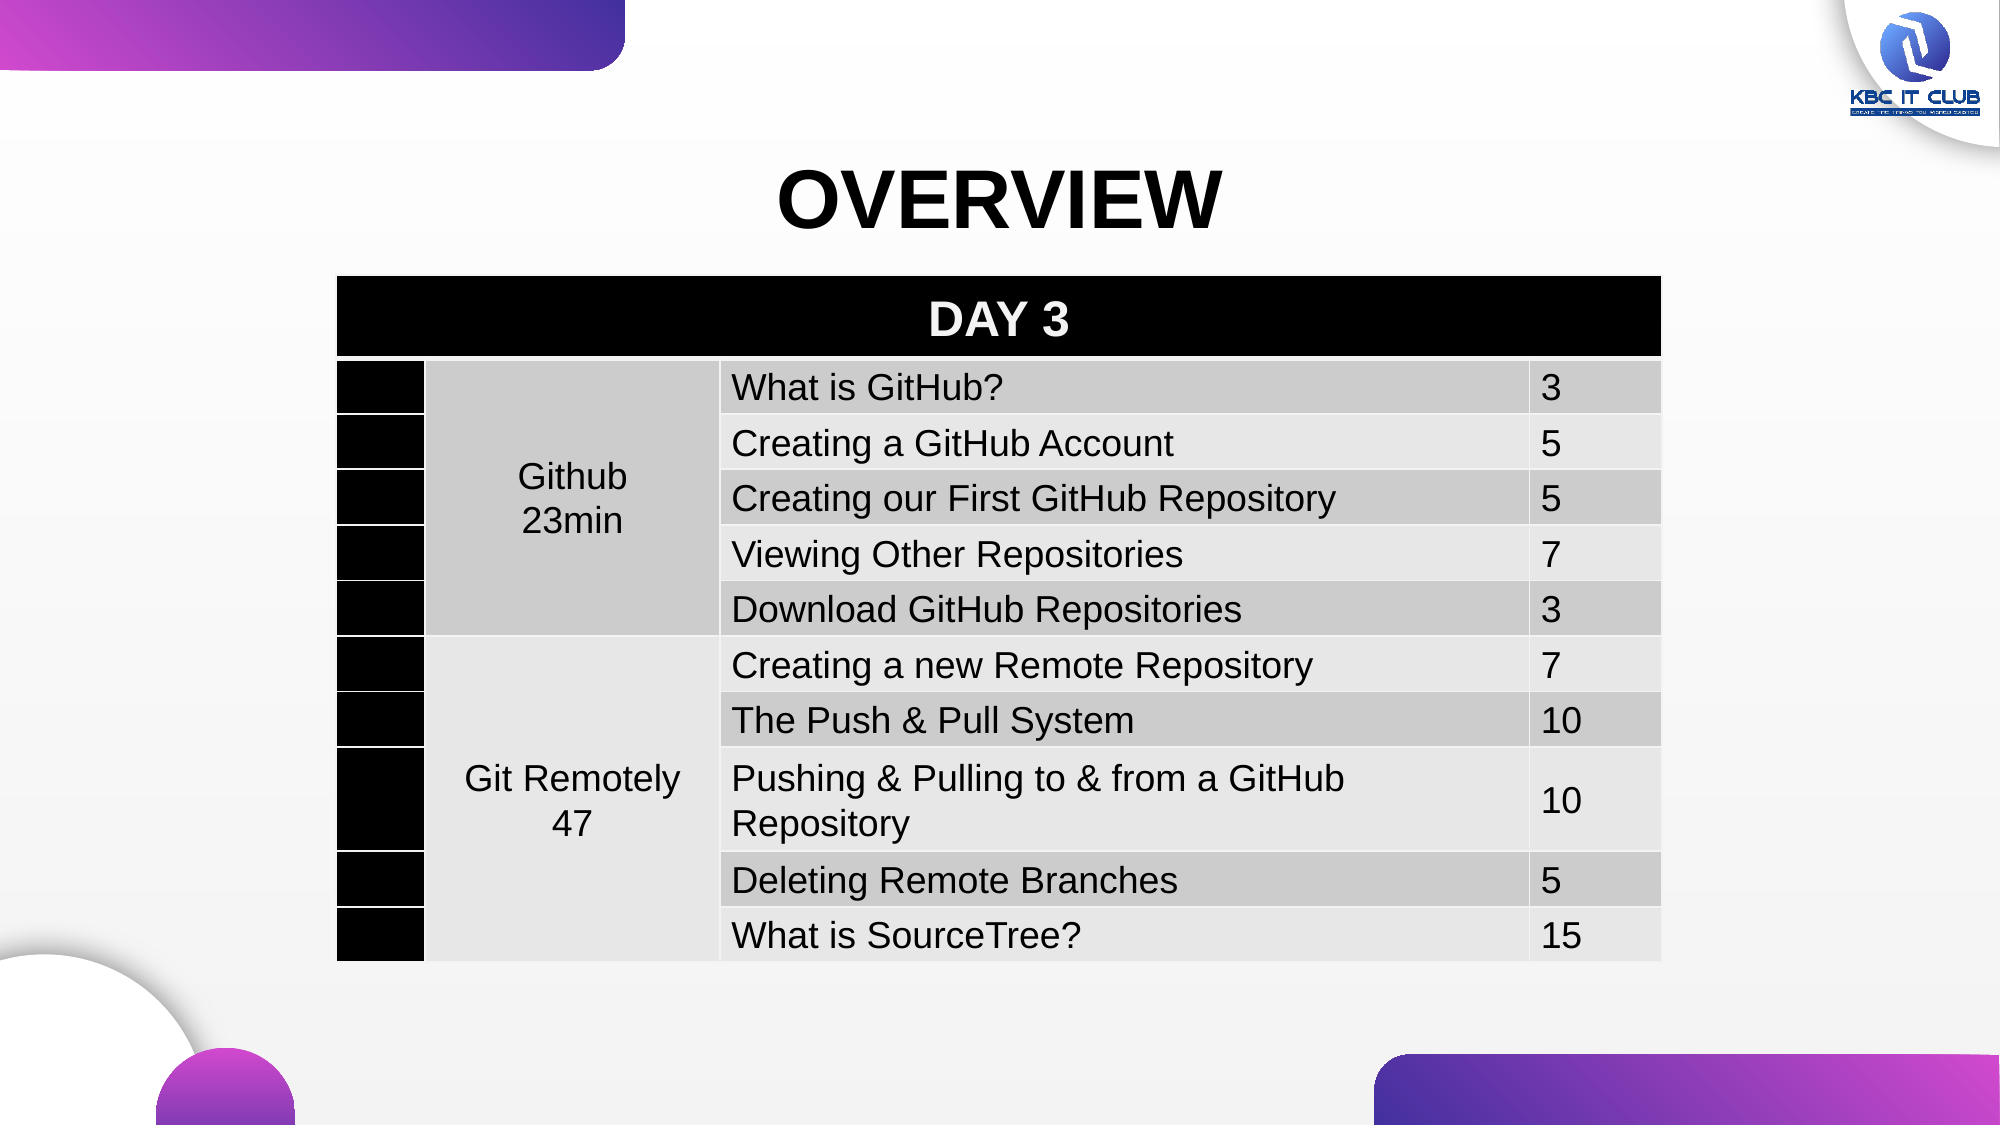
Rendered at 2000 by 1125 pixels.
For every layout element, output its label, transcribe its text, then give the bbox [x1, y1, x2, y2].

picture [1831, 0, 2000, 149]
table_cell 7 [1530, 526, 1661, 580]
text_box OVERVIEW [597, 137, 1403, 253]
table_cell 10 [1530, 748, 1661, 850]
table_cell The Push & Pull System [721, 692, 1529, 746]
table_cell 5 [1530, 415, 1661, 468]
table_cell Creating a GitHub Account [721, 415, 1529, 468]
table_cell [337, 470, 424, 524]
table_cell [337, 361, 424, 413]
table_cell [337, 748, 424, 850]
table_cell [337, 526, 424, 580]
table_cell 10 [1530, 692, 1661, 746]
table_cell Creating a new Remote Repository [721, 637, 1529, 691]
table_cell Deleting Remote Branches [721, 852, 1529, 906]
table_cell 5 [1530, 470, 1661, 524]
table_cell 5 [1530, 852, 1661, 906]
table_cell [337, 415, 424, 468]
table_cell 3 [1530, 361, 1661, 413]
table_cell What is GitHub? [721, 361, 1529, 413]
table_cell Download GitHub Repositories [721, 581, 1529, 635]
table_cell Git Remotely 47 [426, 637, 719, 961]
table_cell [337, 908, 424, 961]
table_header DAY 3 [337, 276, 1661, 356]
table_cell What is SourceTree? [721, 908, 1529, 961]
table_cell [337, 692, 424, 746]
table_cell [337, 637, 424, 691]
table_cell 3 [1530, 581, 1661, 635]
table_cell Github 23min [426, 361, 719, 635]
table_cell [337, 852, 424, 906]
table_cell Viewing Other Repositories [721, 526, 1529, 580]
table_cell 15 [1530, 908, 1661, 961]
table_cell Creating our First GitHub Repository [721, 470, 1529, 524]
table_cell Pushing & Pulling to & from a GitHub Repository [721, 748, 1529, 850]
table_cell [337, 581, 424, 635]
table_cell 7 [1530, 637, 1661, 691]
